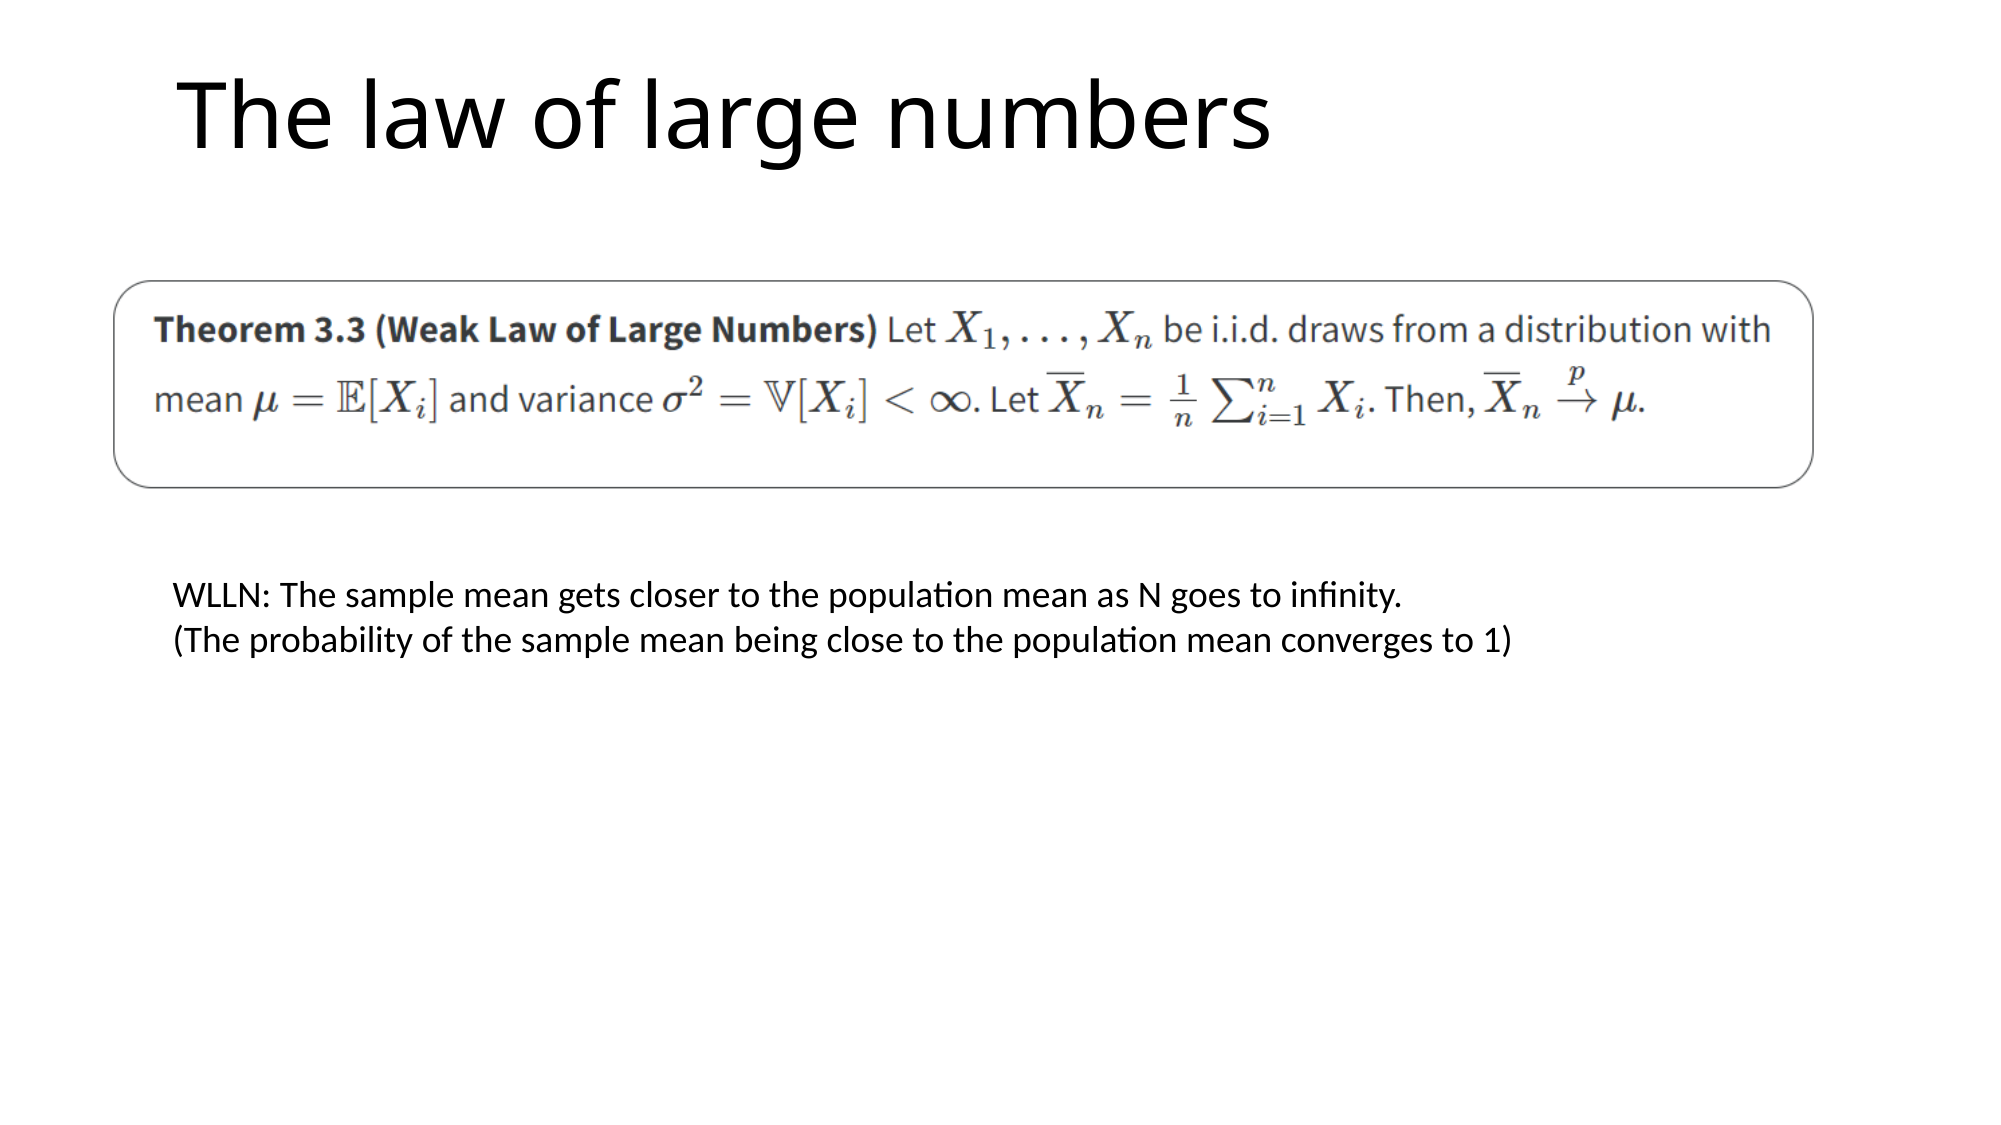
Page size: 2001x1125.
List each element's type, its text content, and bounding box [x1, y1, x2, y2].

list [108, 271, 1834, 510]
text_box WLLN: The sample mean gets closer to the population mean as N goes to infinity. (The probability of the sample mean being close to the population mean converges to 1) [157, 562, 1784, 668]
title The law of large numbers [137, 59, 1863, 177]
